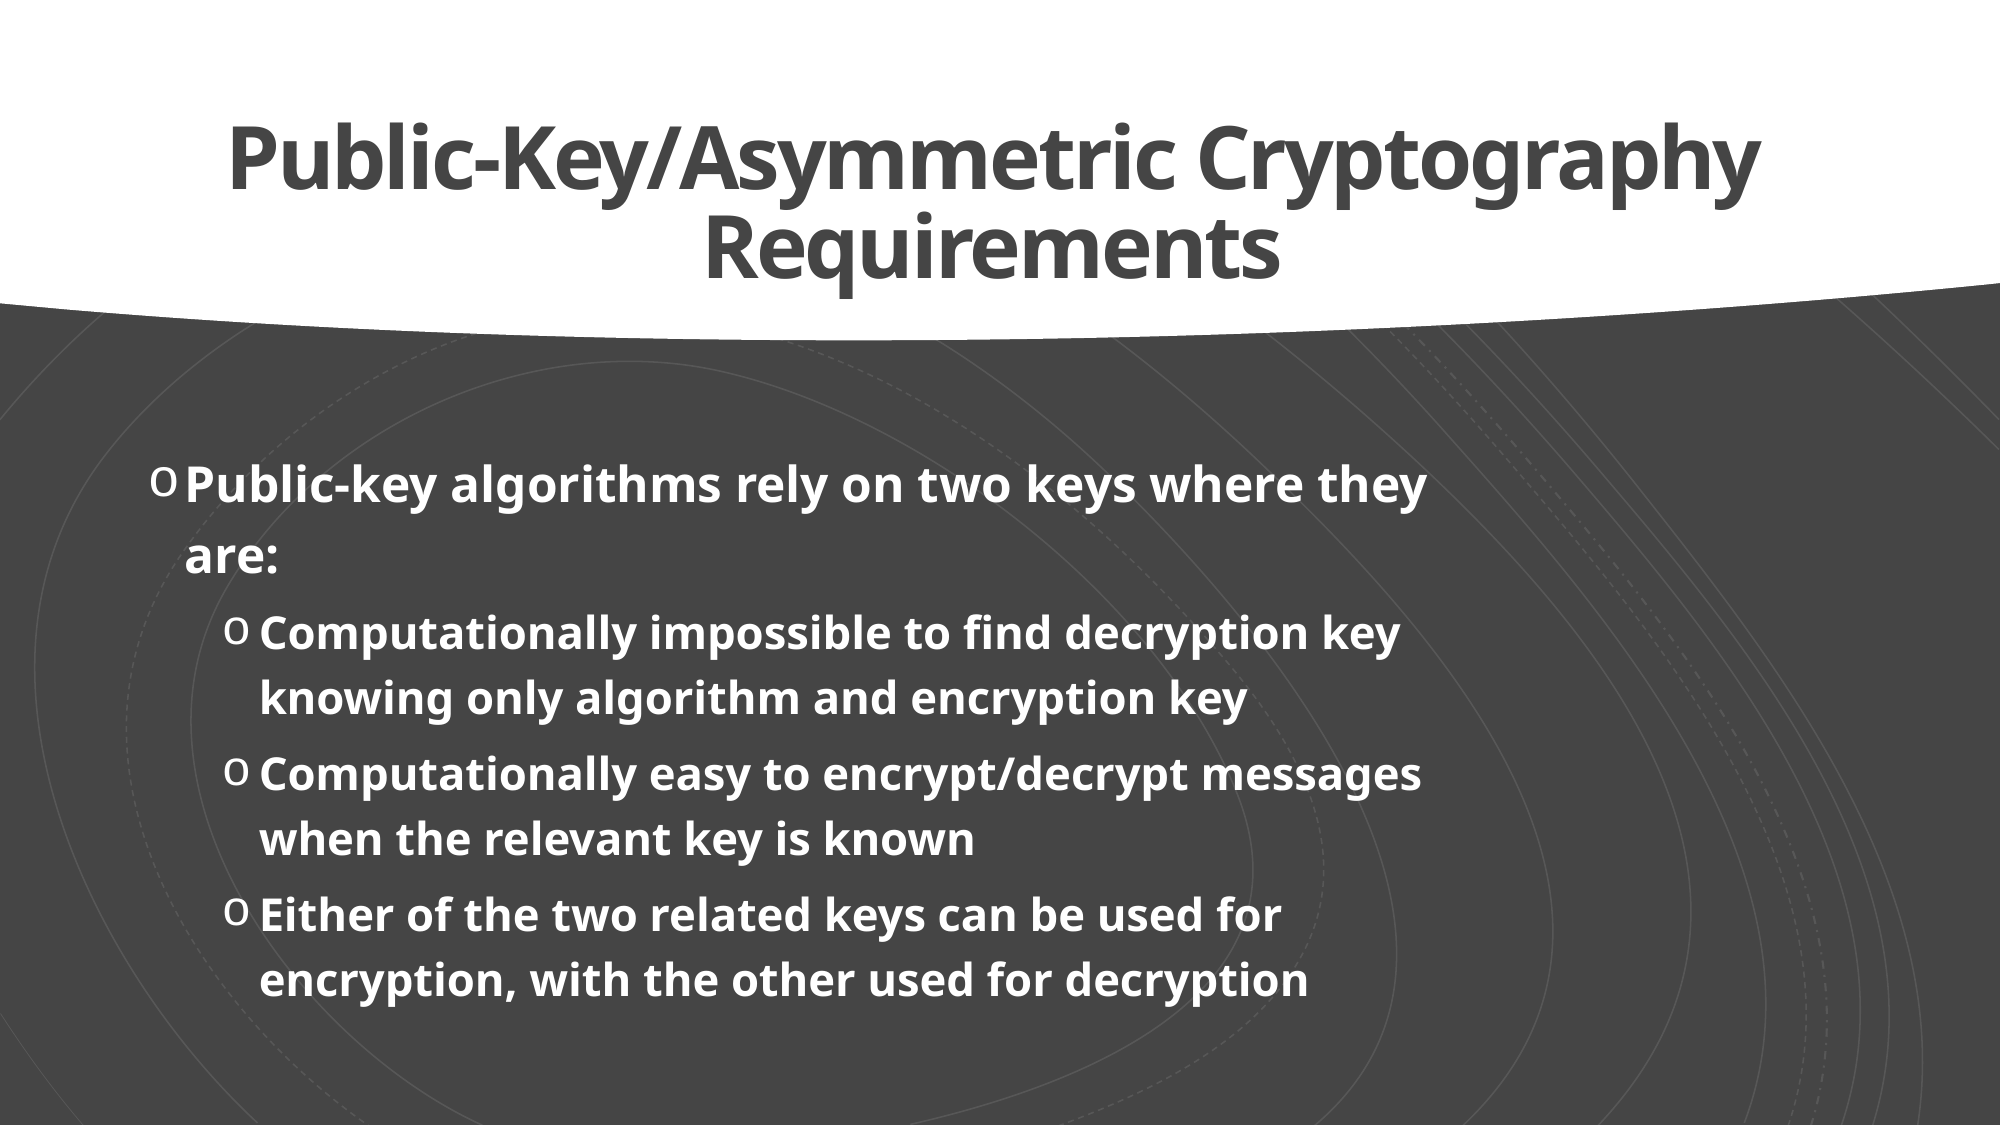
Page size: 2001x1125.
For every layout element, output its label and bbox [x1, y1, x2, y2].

text_box [0, 0, 2000, 1125]
